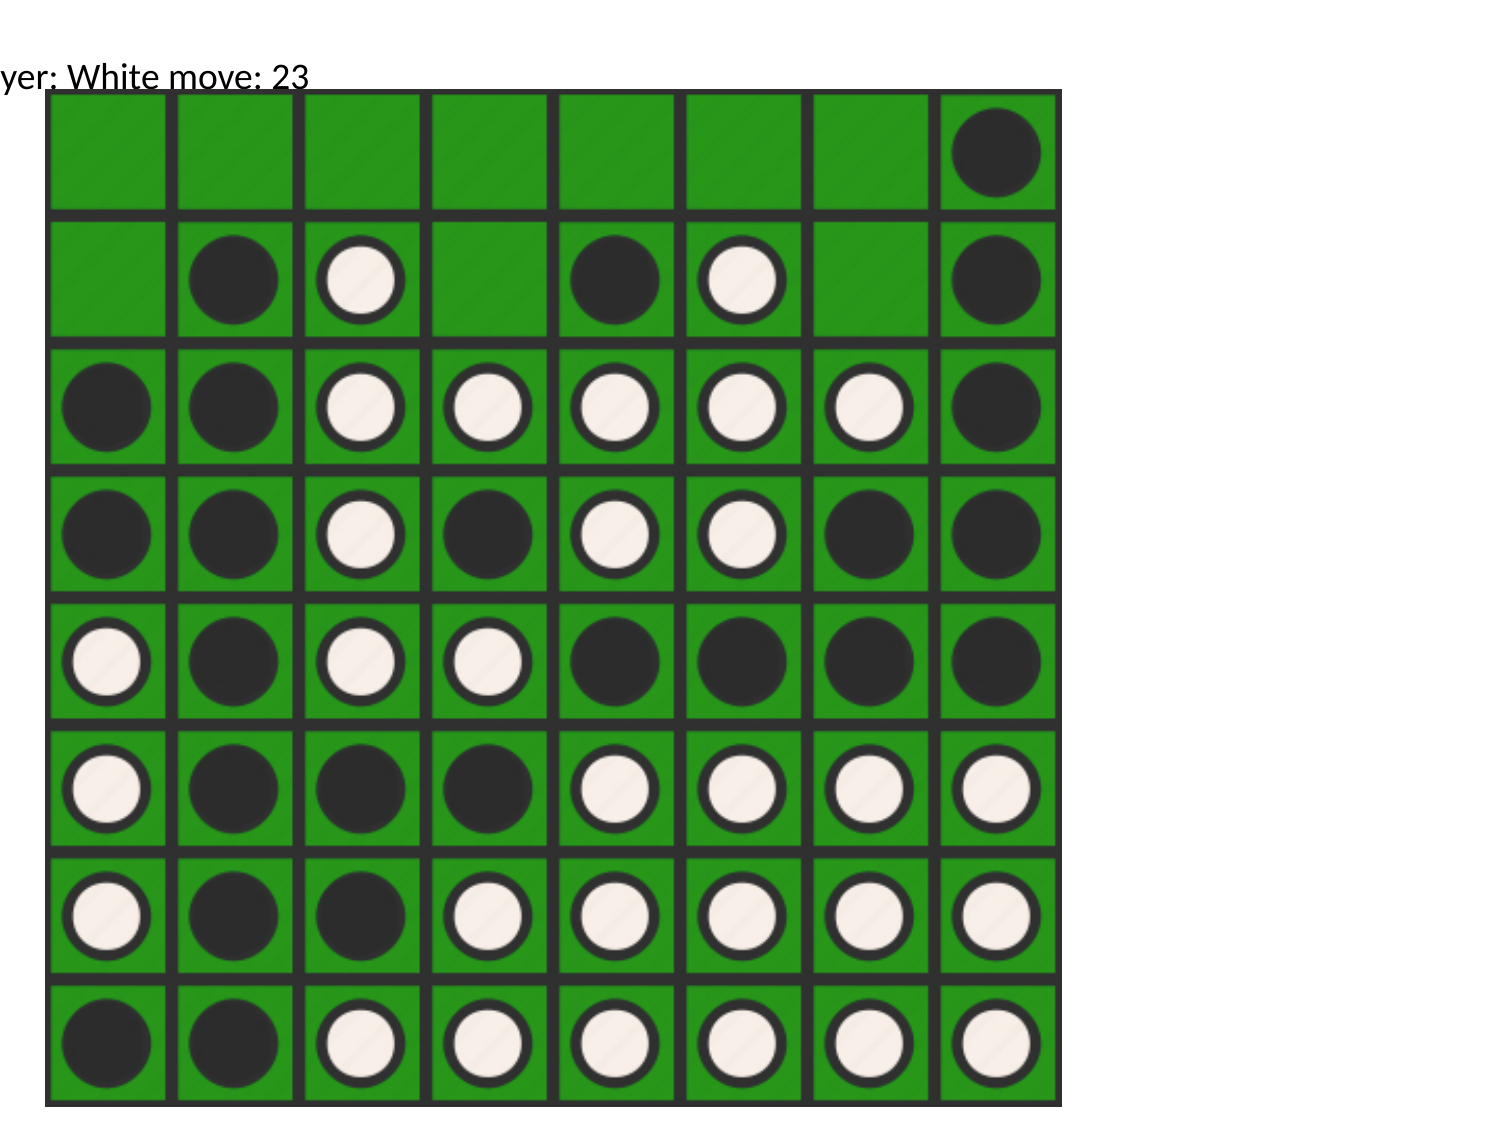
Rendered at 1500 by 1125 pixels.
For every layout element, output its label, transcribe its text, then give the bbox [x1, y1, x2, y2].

picture [44, 89, 1062, 1107]
text_box turn: 50 player: White move: 23 [0, 44, 325, 105]
